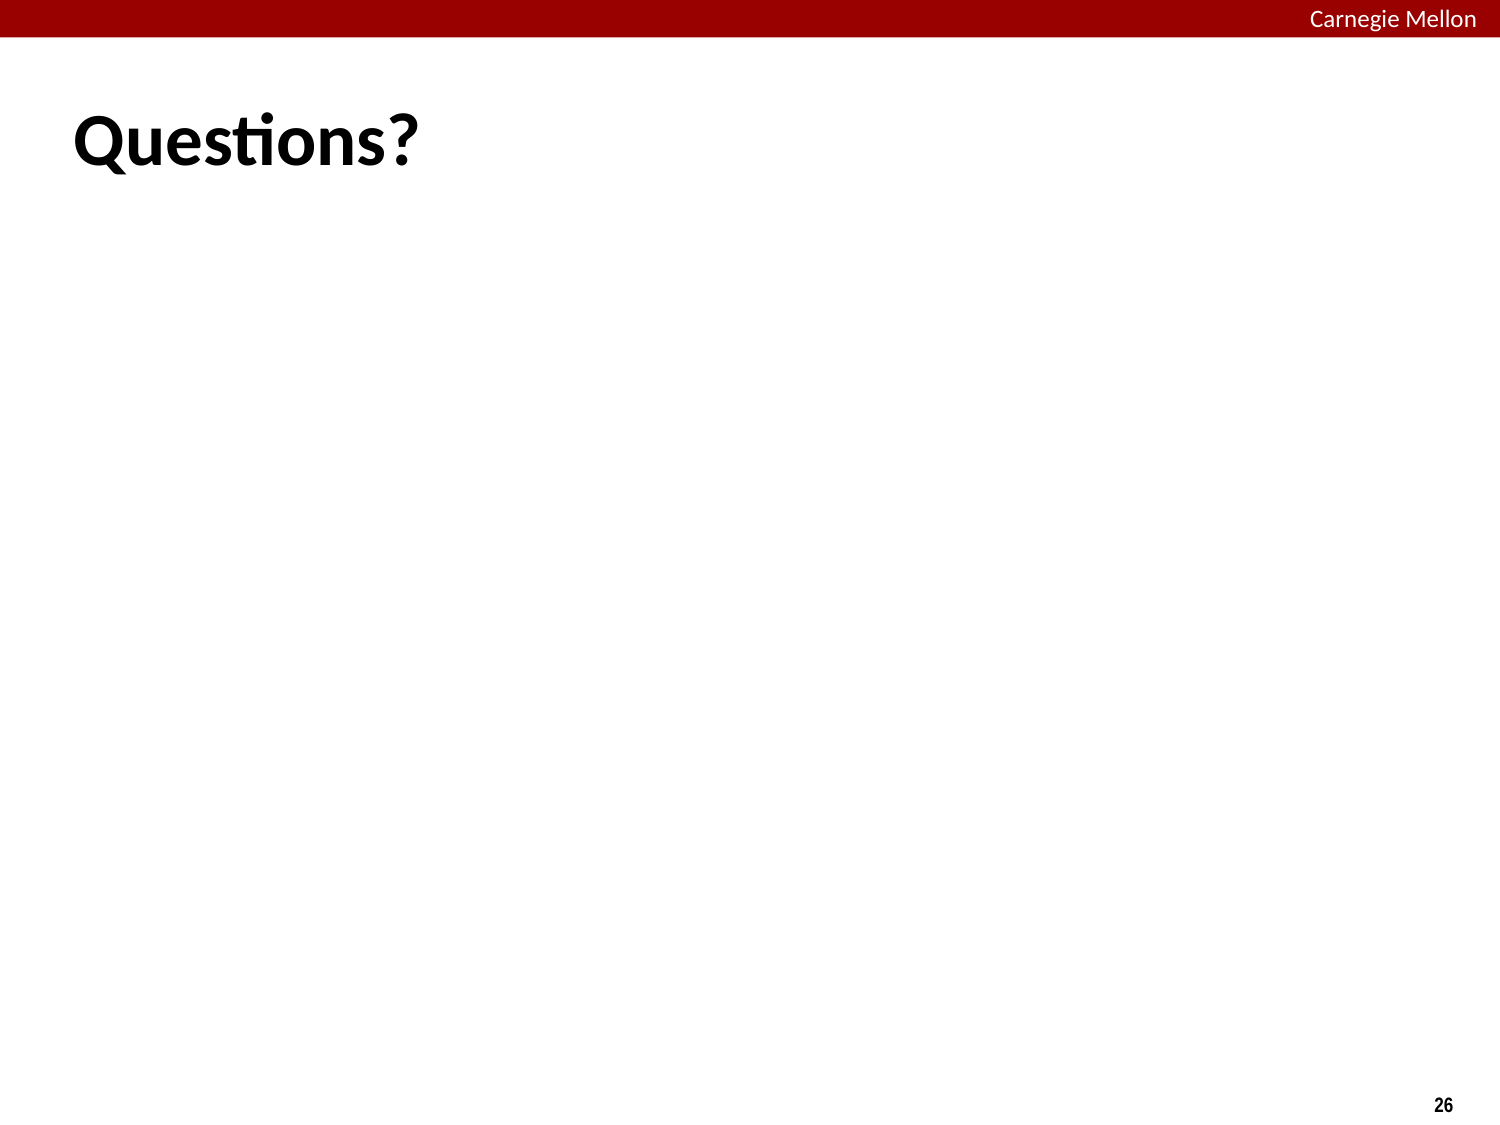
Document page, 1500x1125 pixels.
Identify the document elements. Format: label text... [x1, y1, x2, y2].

title Questions? [58, 72, 1305, 199]
